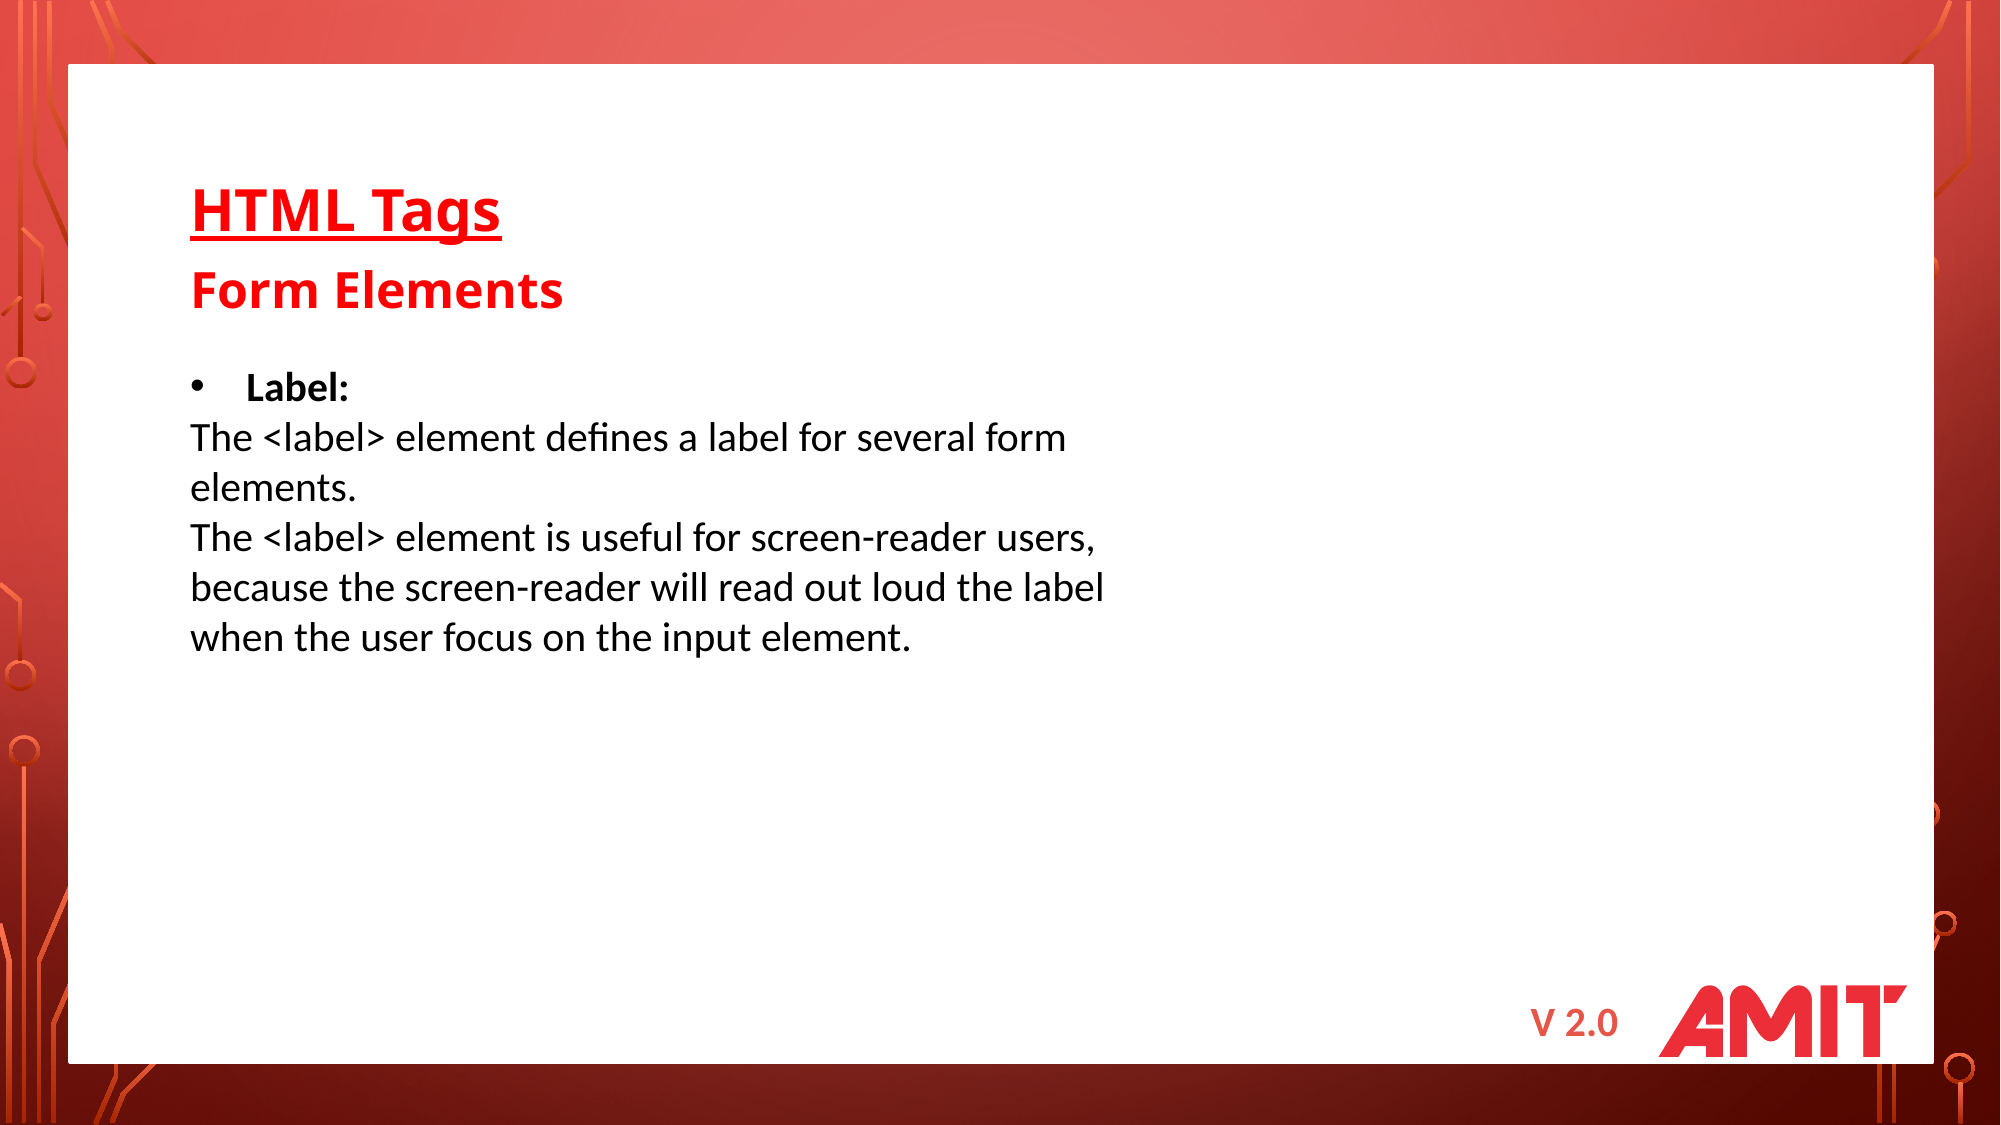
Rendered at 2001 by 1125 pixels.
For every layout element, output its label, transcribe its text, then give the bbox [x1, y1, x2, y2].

text_box HTML Tags [175, 165, 1812, 251]
picture [1658, 963, 1966, 1086]
text_box Form Elements [175, 251, 1812, 327]
text_box Label: The <label> element defines a label for several form elements. The <label> element is useful for screen-reader users, because the screen-reader will read out loud the label when the user focus on the input element. [175, 352, 1163, 668]
text_box V 2.0 [1515, 987, 1658, 1053]
text_box [68, 64, 1934, 1064]
